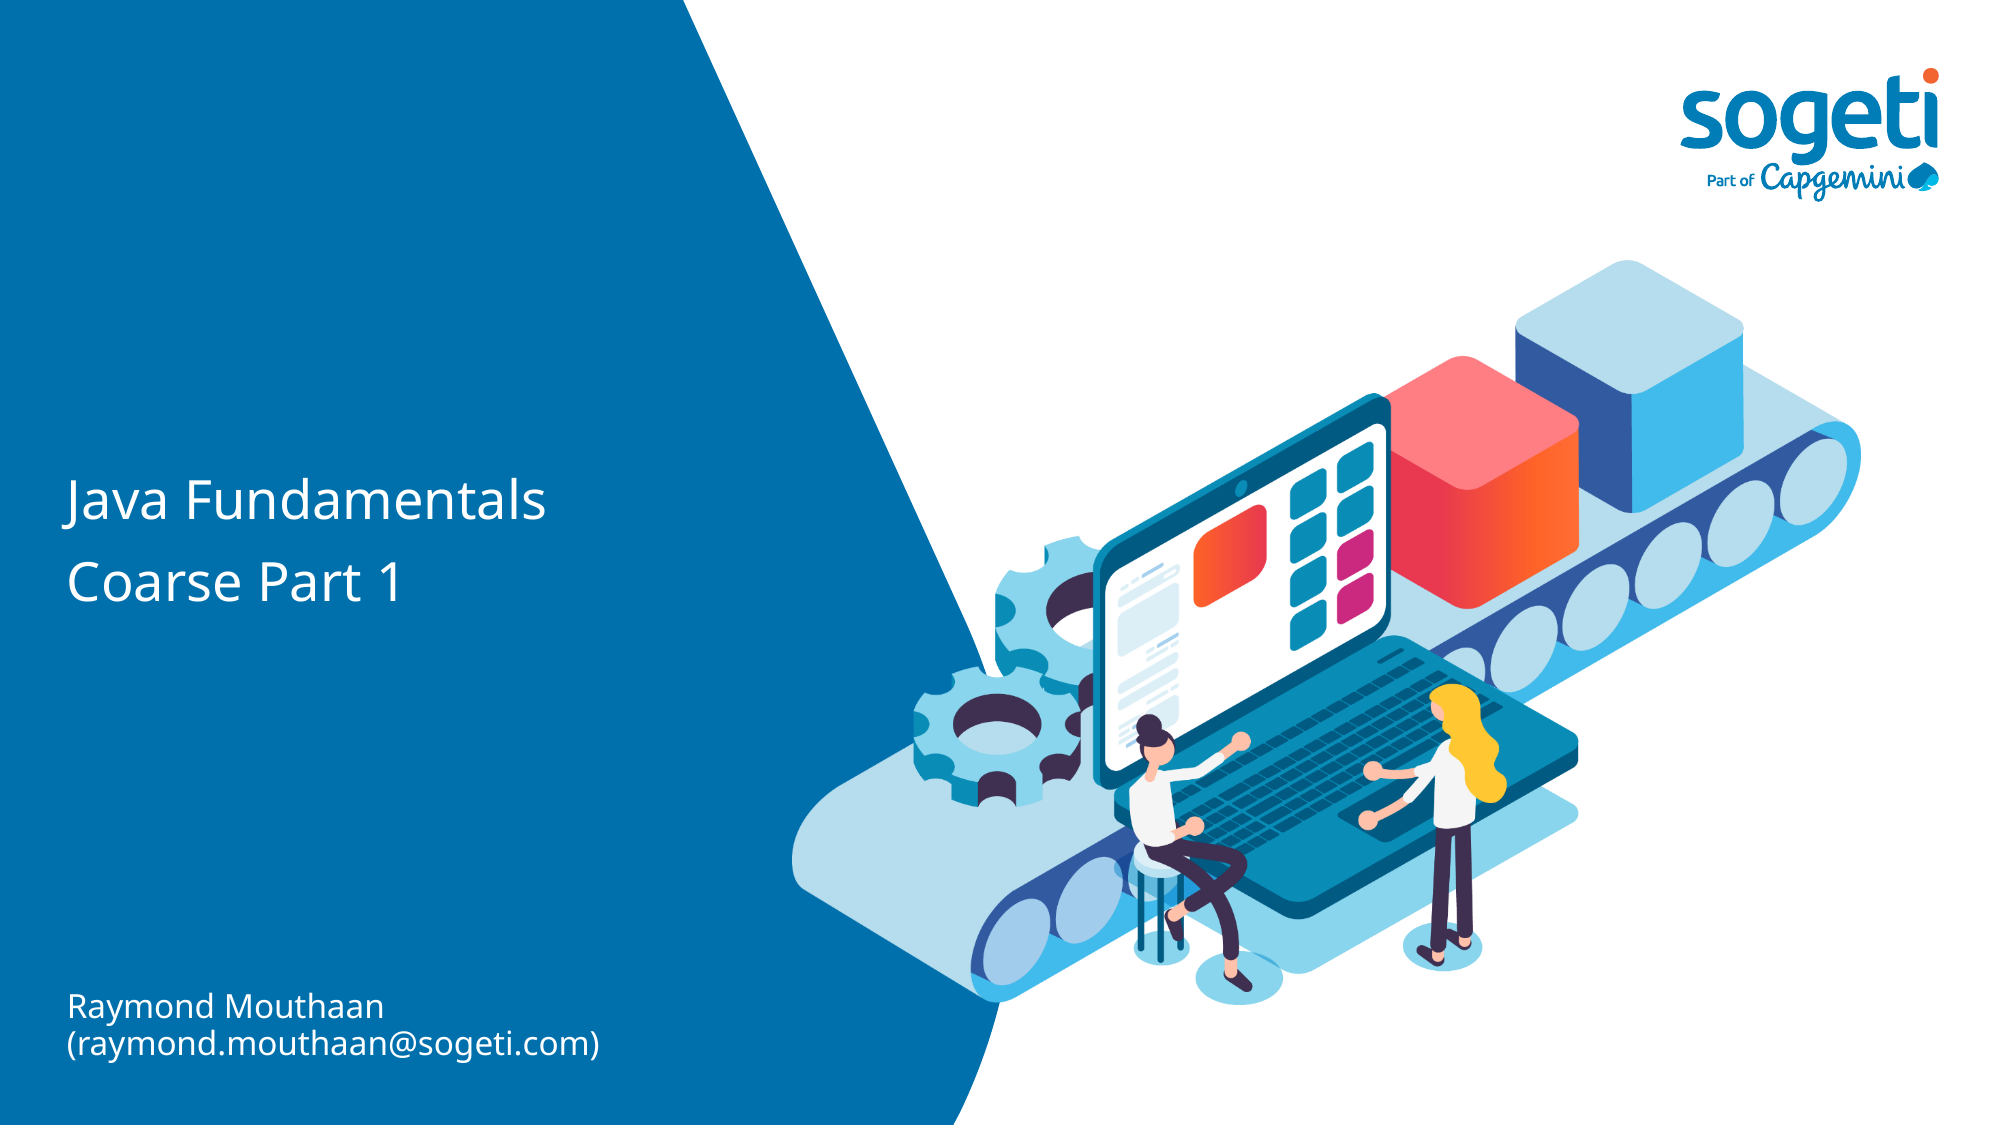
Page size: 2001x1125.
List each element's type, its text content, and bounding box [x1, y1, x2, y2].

subtitle Raymond Mouthaan (raymond.mouthaan@sogeti.com) [66, 987, 663, 1106]
title Java Fundamentals [66, 450, 882, 531]
picture [792, 211, 1861, 1005]
text_box Coarse Part 1 [66, 531, 882, 613]
